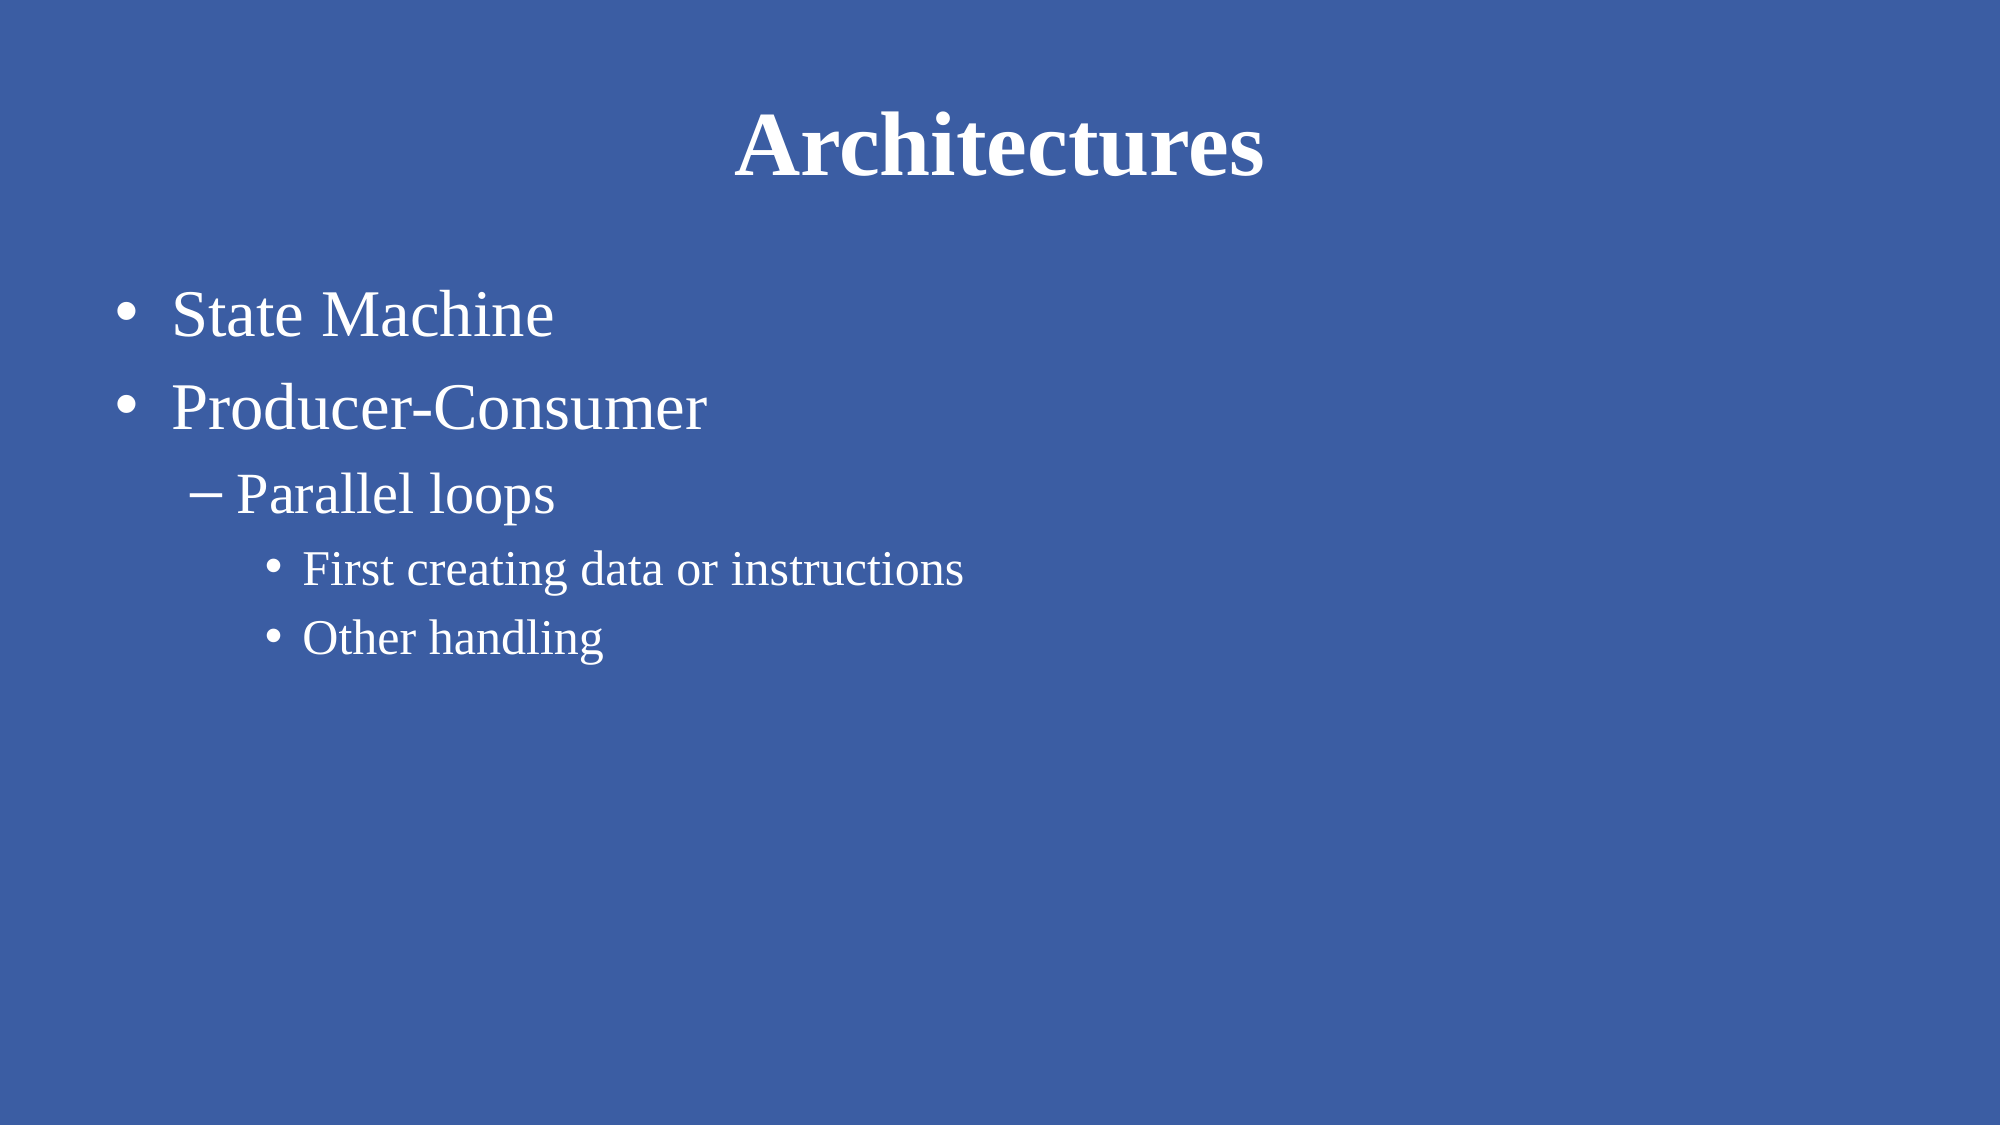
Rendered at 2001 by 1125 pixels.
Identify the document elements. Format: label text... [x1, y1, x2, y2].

list State Machine Producer-Consumer Parallel loops First creating data or instructions Other handling [99, 262, 1900, 1005]
title Architectures [99, 45, 1900, 233]
